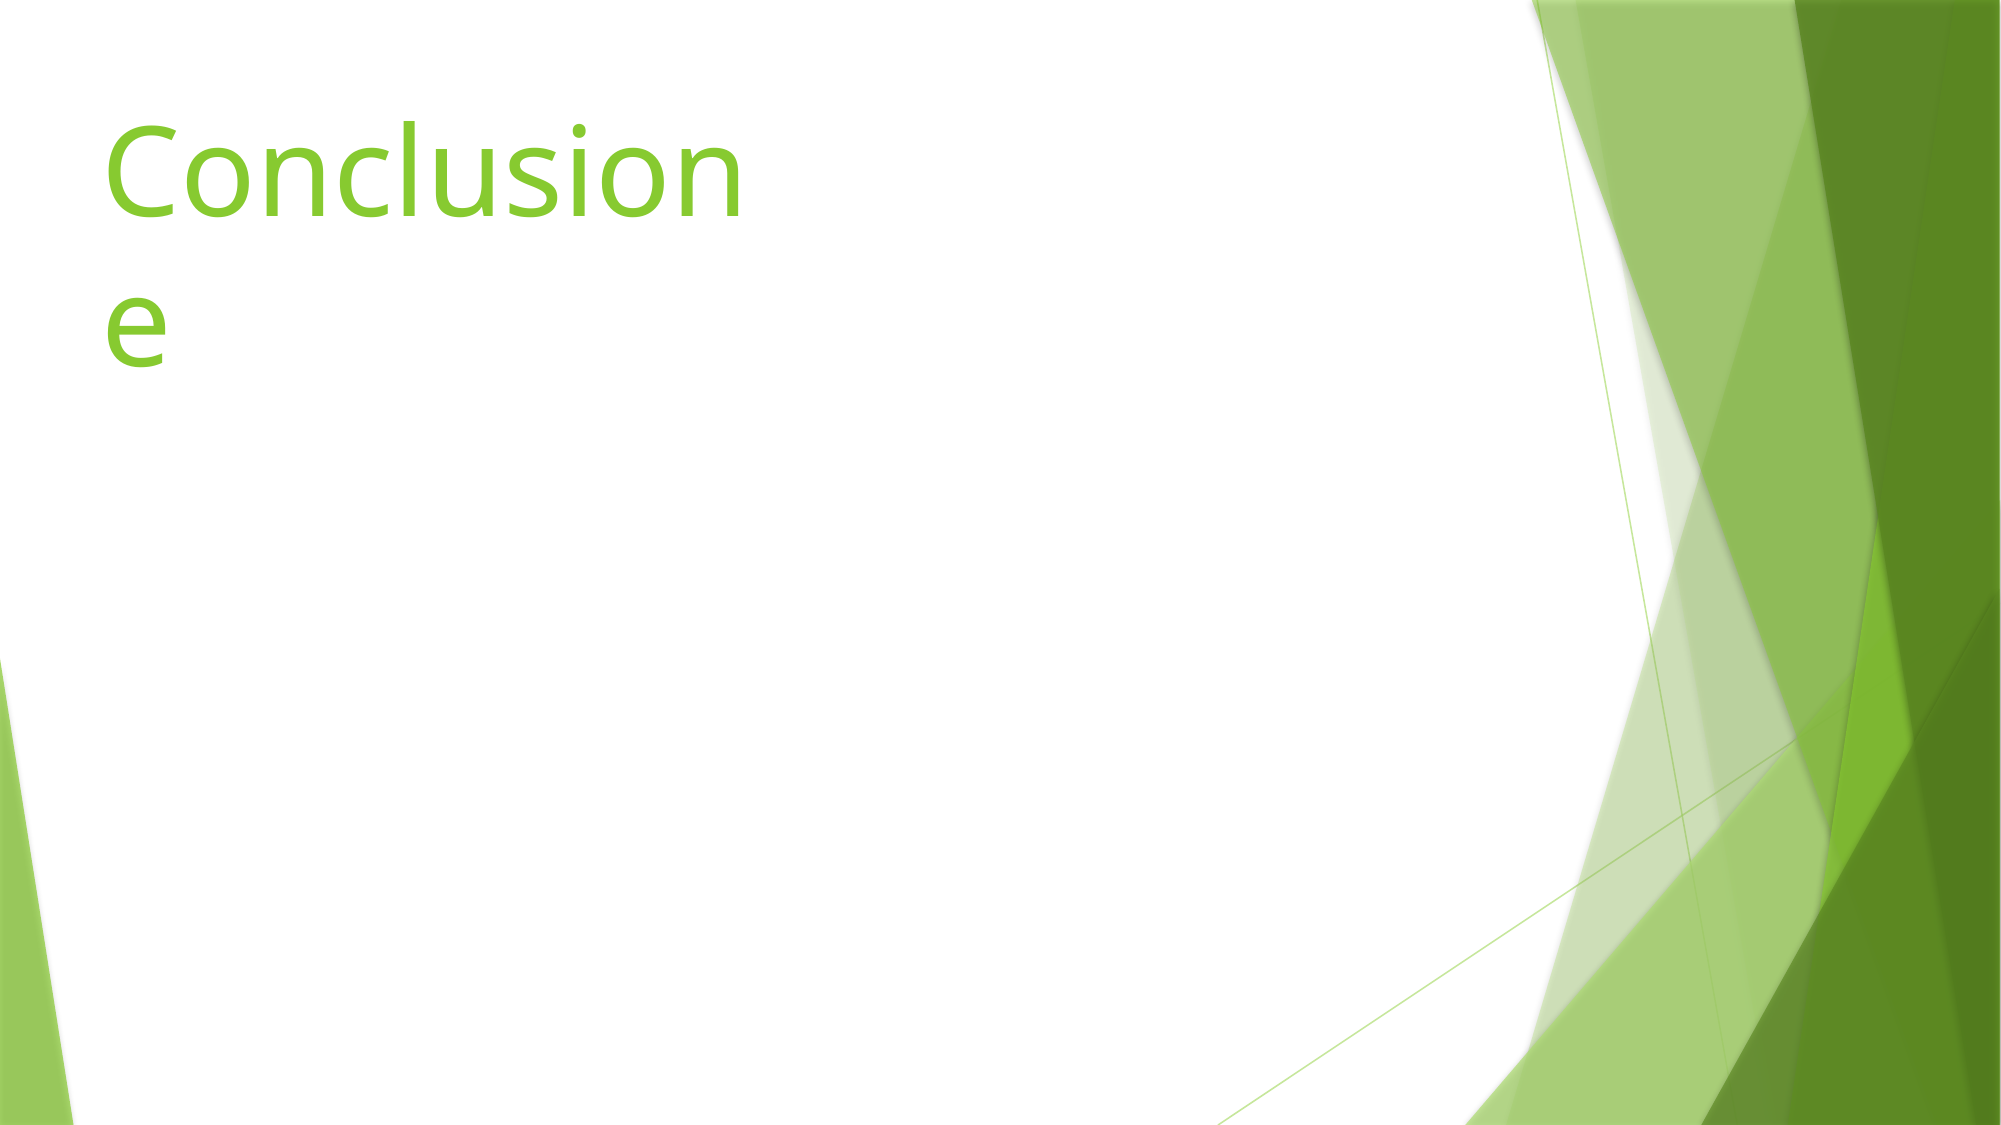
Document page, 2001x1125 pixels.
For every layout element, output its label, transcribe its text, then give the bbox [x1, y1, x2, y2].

title Conclusione [86, 83, 796, 263]
